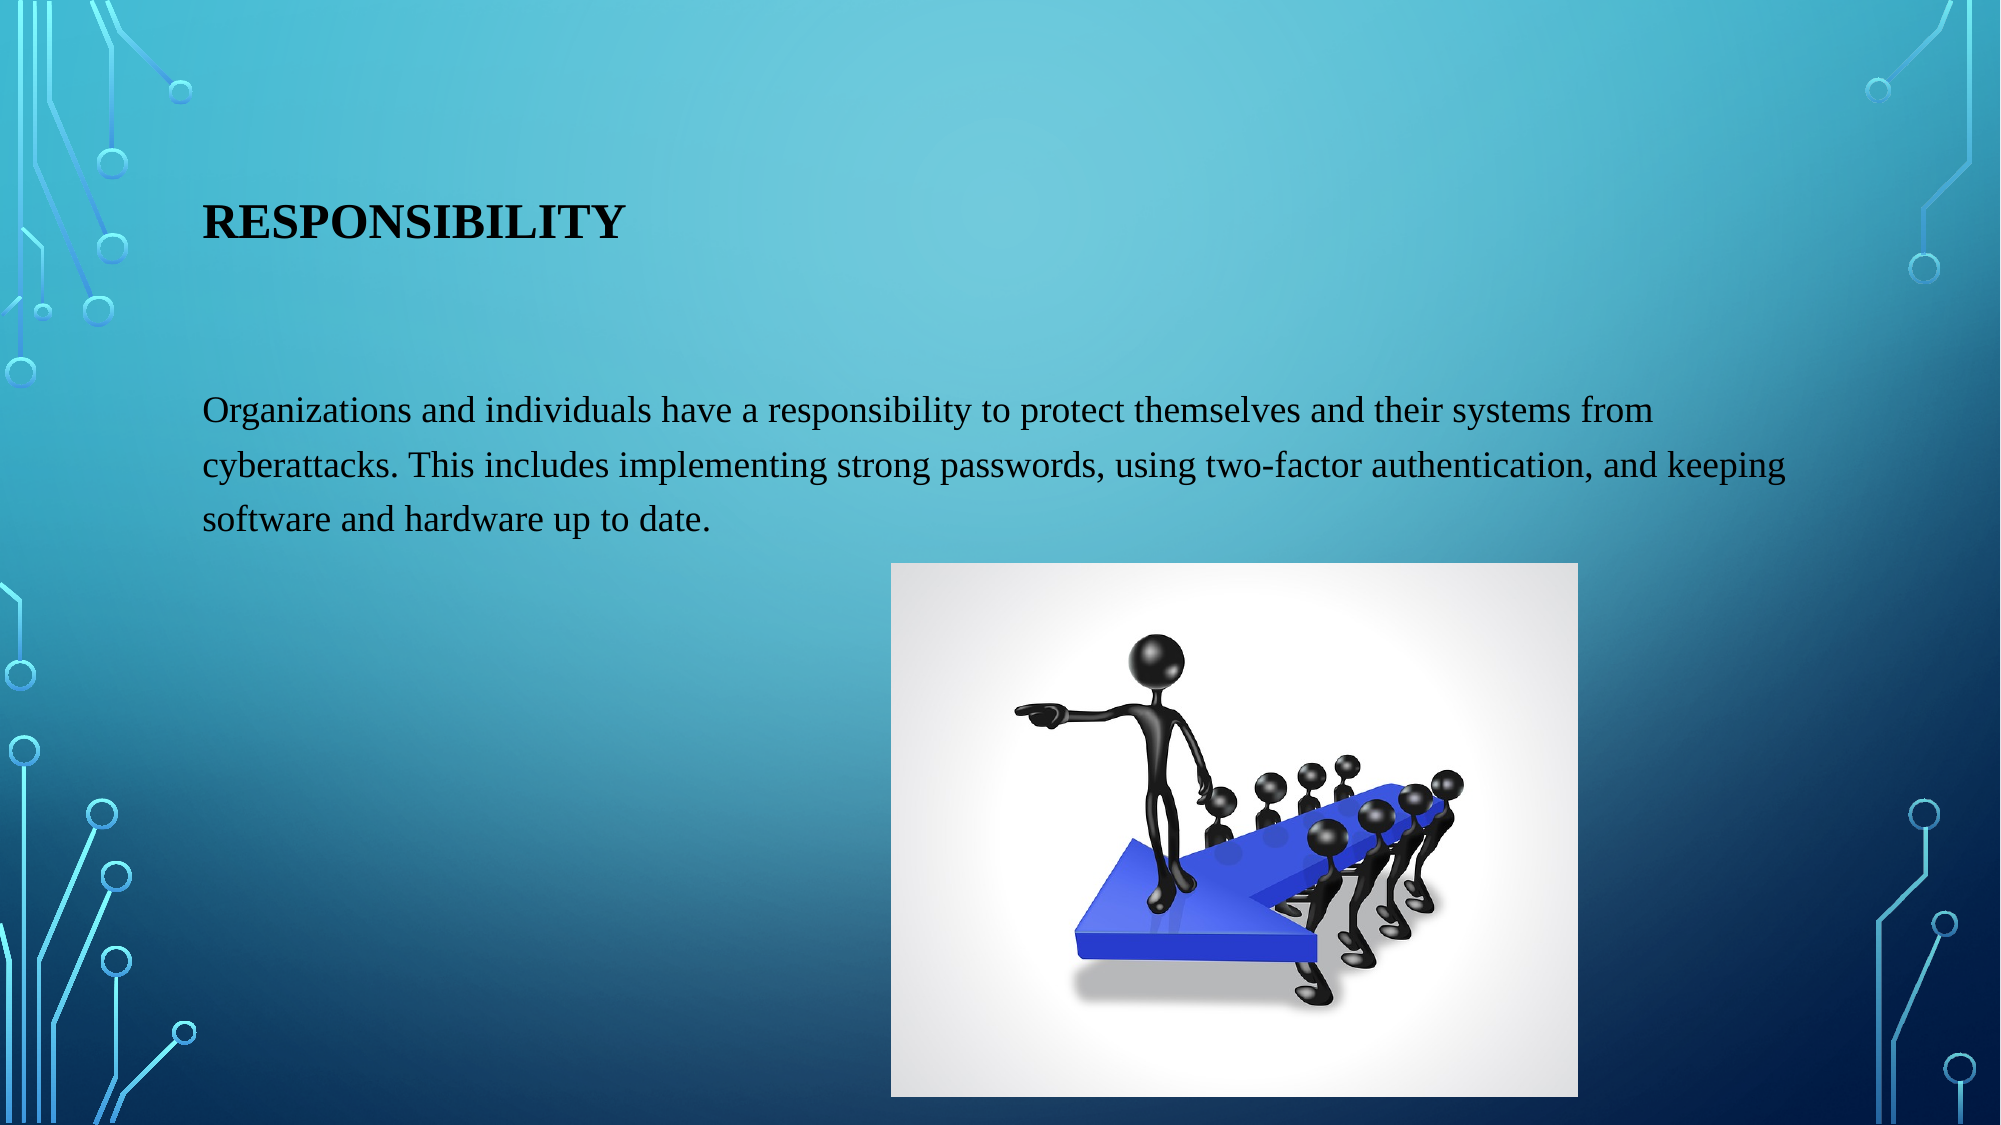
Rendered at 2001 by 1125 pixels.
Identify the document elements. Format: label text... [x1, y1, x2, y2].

title Responsibility [187, 101, 1813, 344]
list Organizations and individuals have a responsibility to protect themselves and their systems from cyberattacks. This includes implementing strong passwords, using two-factor authentication, and keeping software and hardware up to date. [187, 369, 1813, 950]
picture [891, 563, 1578, 1097]
